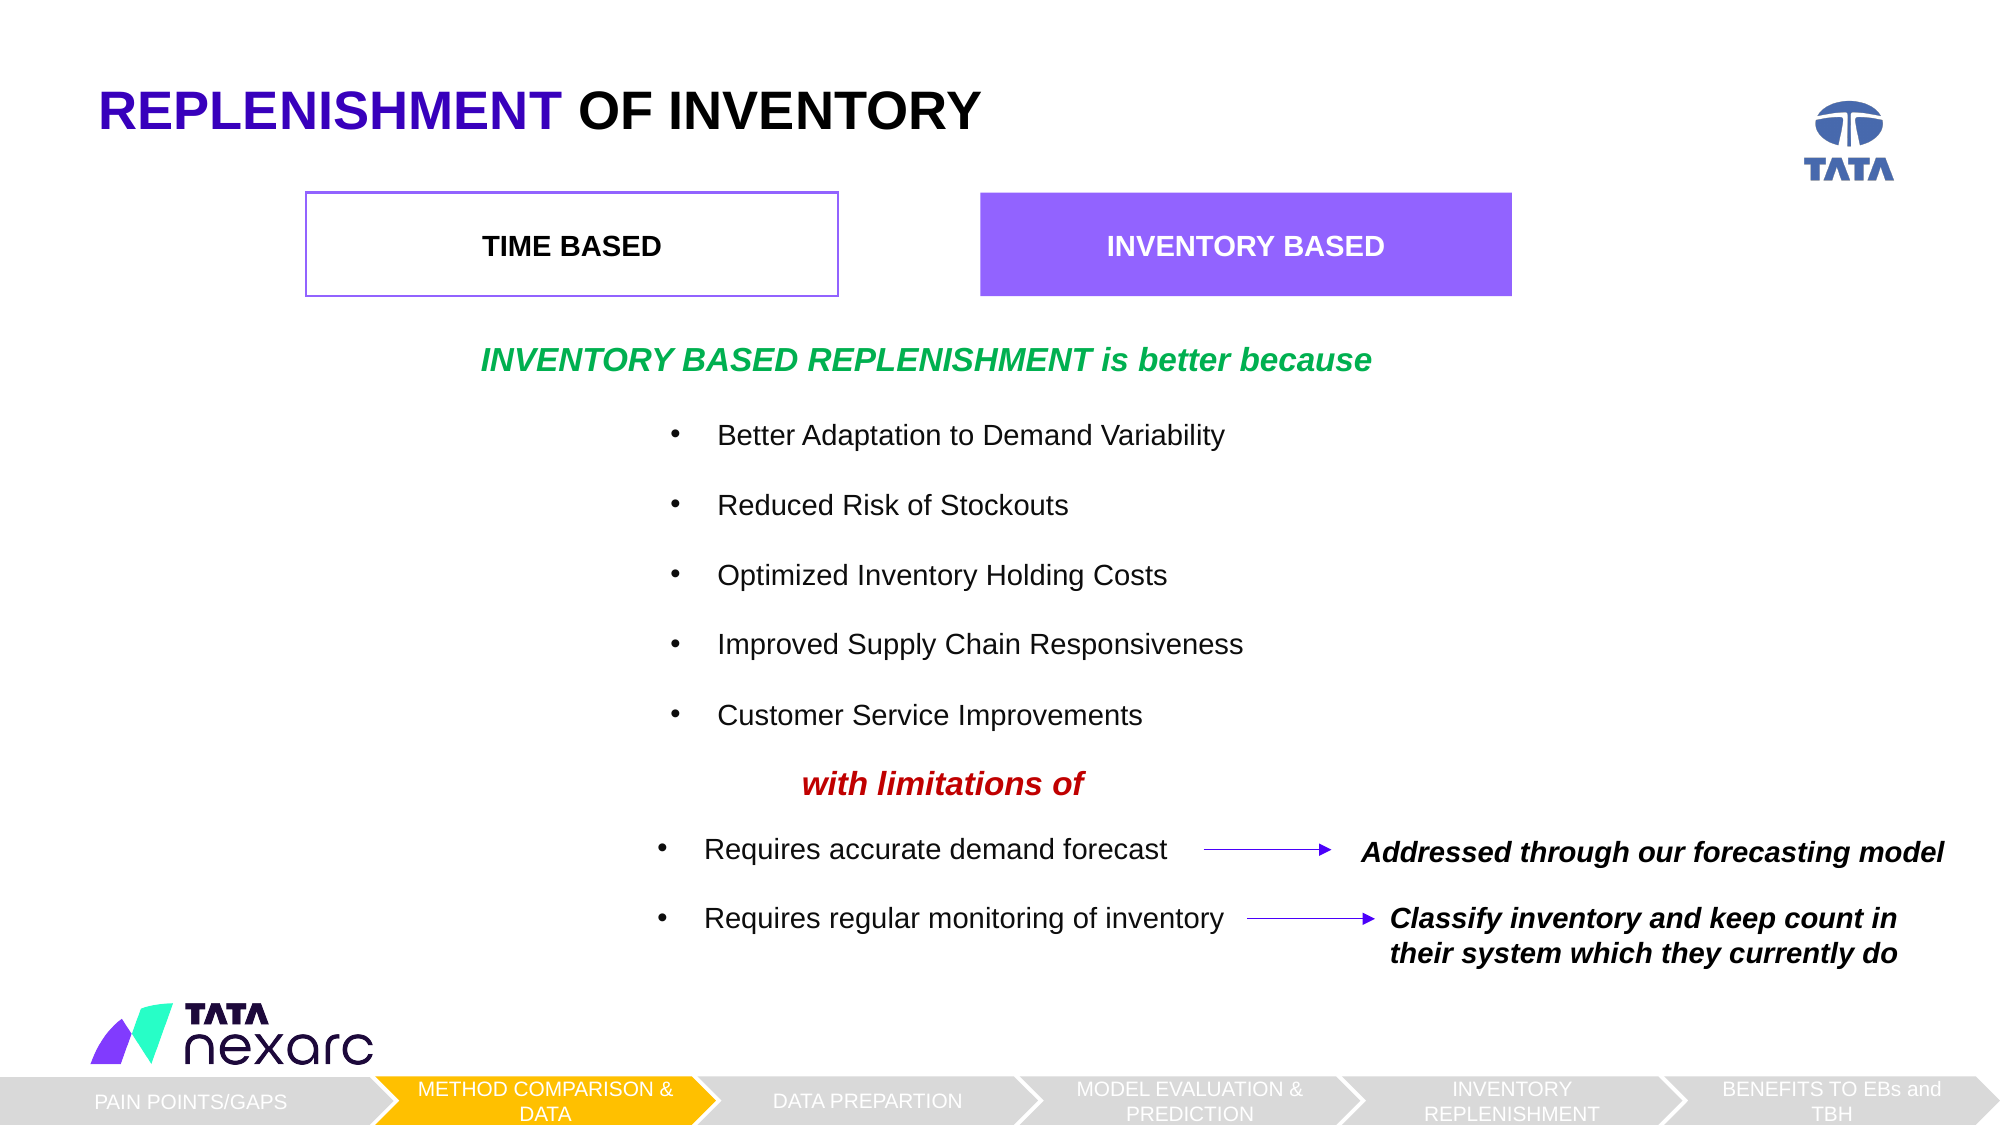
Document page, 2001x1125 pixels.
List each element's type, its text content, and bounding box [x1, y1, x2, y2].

text_box with limitations of [66, 755, 1819, 810]
text_box METHOD COMPARISON & DATA [372, 1075, 718, 1125]
text_box MODEL EVALUATION & PREDICTION [1017, 1075, 1362, 1125]
picture [90, 1003, 373, 1065]
text_box INVENTORY BASED REPLENISHMENT is better because [51, 330, 1803, 386]
text_box Classify inventory and keep count in their system which they currently do [1374, 892, 1949, 978]
text_box Addressed through our forecasting model [1346, 826, 1963, 876]
text_box Better Adaptation to Demand Variability Reduced Risk of Stockouts Optimized Inventory Holding Costs Improved Supply Chain Responsiveness Customer Service Improvements [655, 408, 1345, 739]
text_box TIME BASED [305, 191, 839, 297]
text_box DATA PREPARTION [694, 1075, 1040, 1125]
picture [1801, 96, 1897, 185]
text_box INVENTORY BASED [979, 191, 1513, 297]
text_box BENEFITS TO EBs and TBH [1661, 1075, 2000, 1125]
text_box PAIN POINTS/GAPS [0, 1076, 396, 1125]
text_box REPLENISHMENT OF INVENTORY [83, 75, 1878, 135]
text_box INVENTORY REPLENISHMENT [1339, 1075, 1685, 1125]
text_box Requires accurate demand forecast Requires regular monitoring of inventory [642, 822, 1332, 943]
